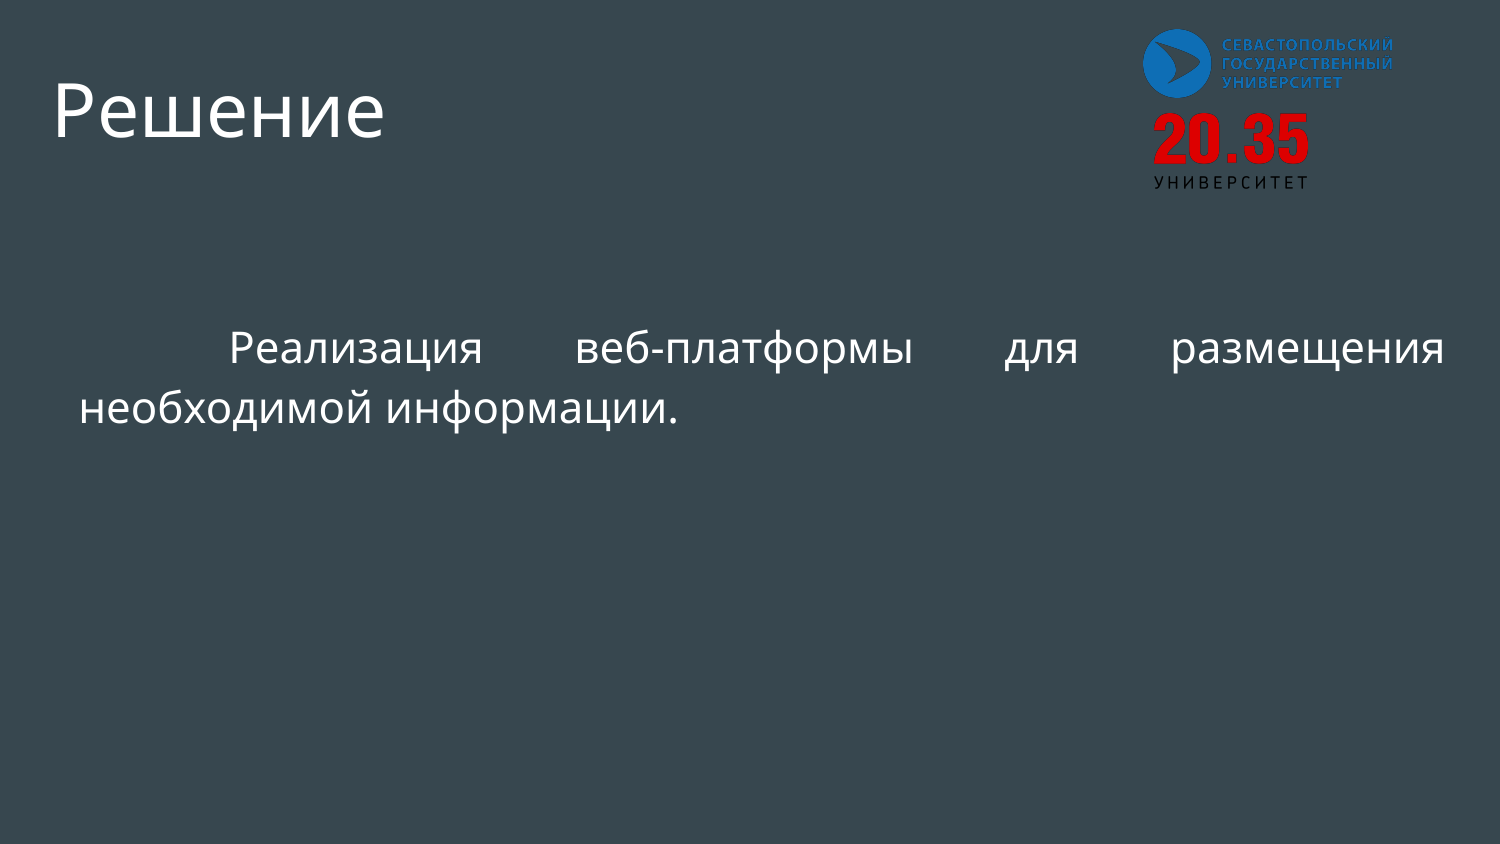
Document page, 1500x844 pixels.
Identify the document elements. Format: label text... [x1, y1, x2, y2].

picture [1142, 28, 1392, 98]
list Реализация веб-платформы для размещения необходимой информации. [63, 296, 1461, 657]
title Решение [36, 48, 1435, 142]
picture [1154, 113, 1308, 190]
